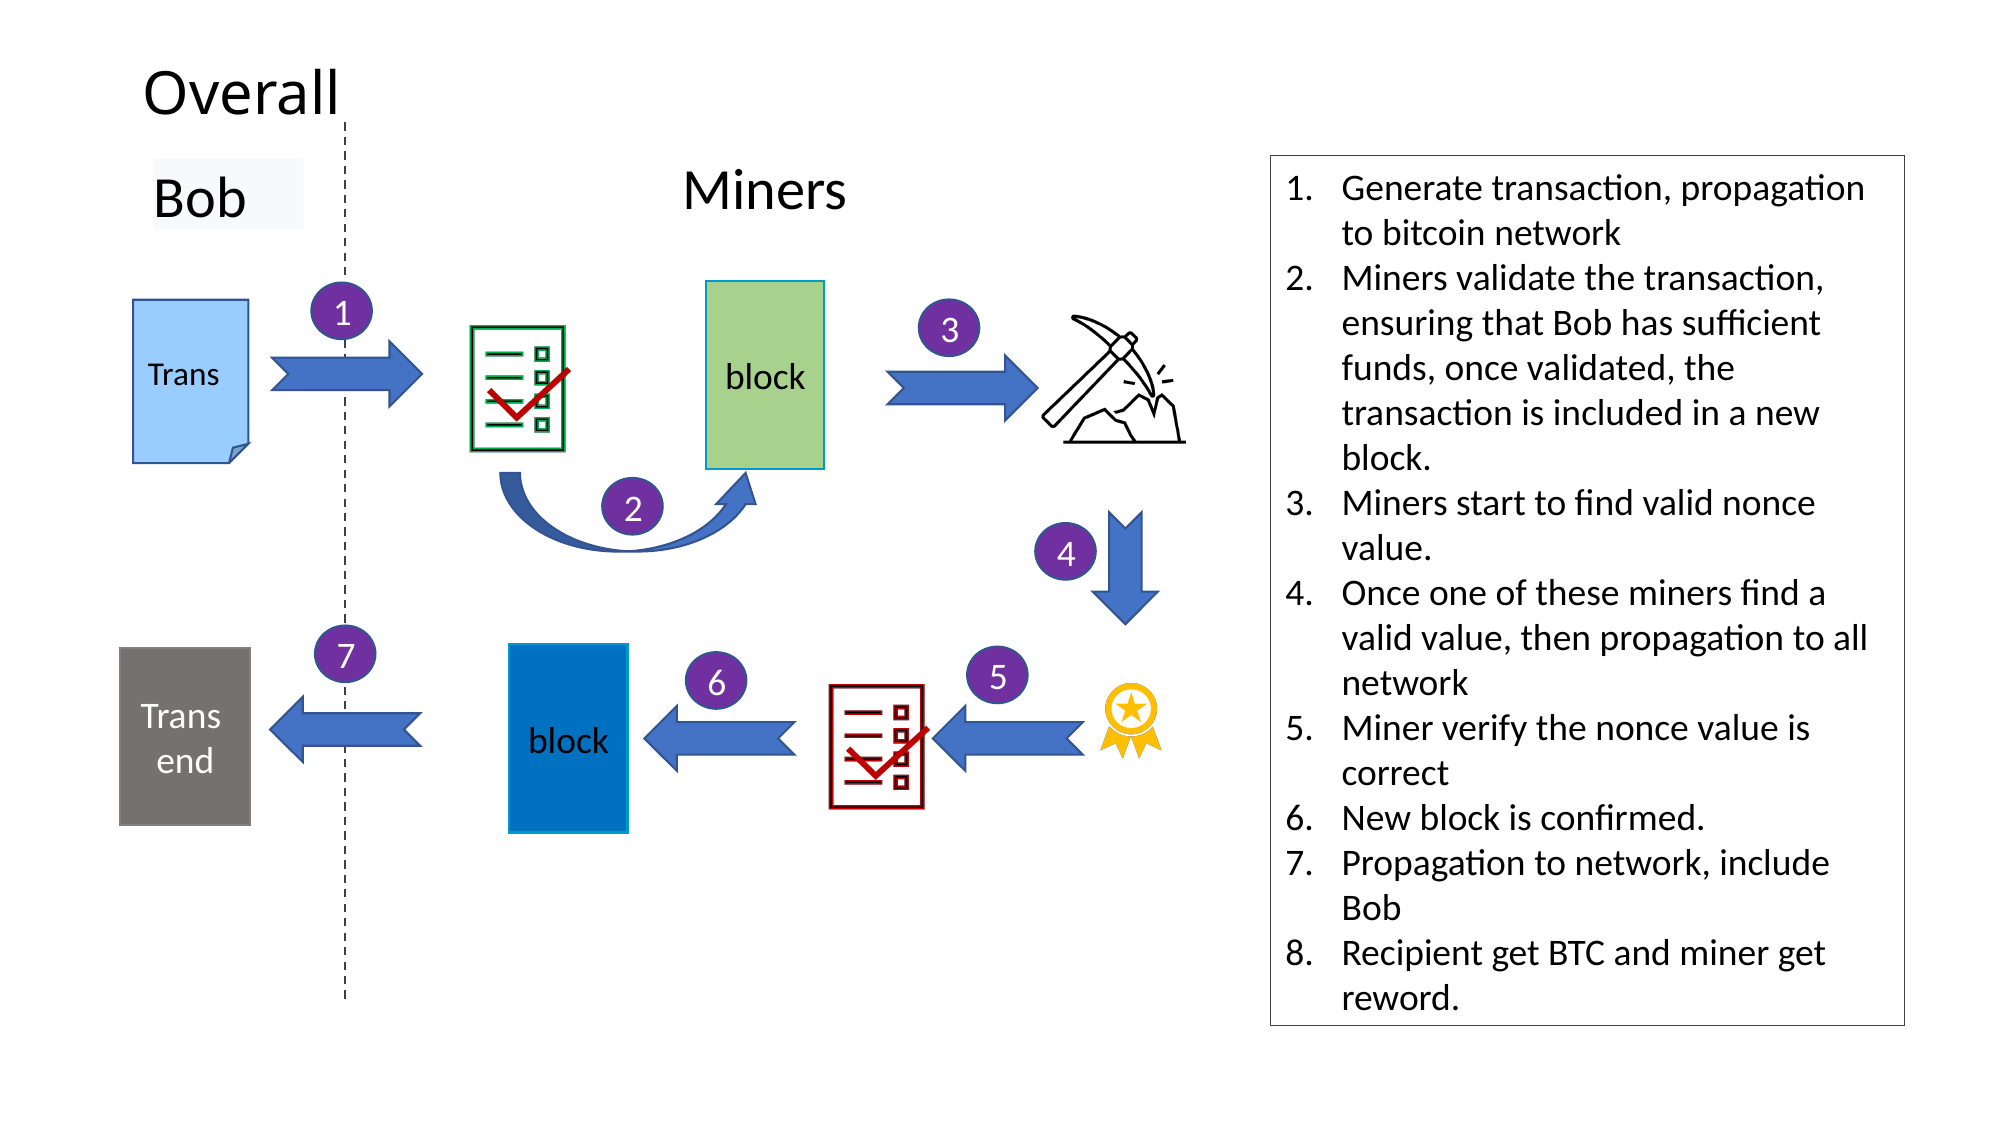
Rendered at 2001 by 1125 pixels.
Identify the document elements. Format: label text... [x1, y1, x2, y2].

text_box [918, 297, 980, 359]
text_box Trans [132, 298, 252, 465]
text_box Generate transaction, propagation to bitcoin network Miners validate the transaction, ensuring that Bob has sufficient funds, once validated, the transaction is included in a new block. Miners start to find valid nonce value. Once one of these miners find a valid value, then propagation to all network Miner verify the nonce value is correct New block is confirmed. Propagation to network, include Bob Recipient get BTC and miner get reword. [1270, 155, 1905, 1026]
text_box [1090, 509, 1161, 626]
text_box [602, 476, 663, 537]
text_box [642, 703, 797, 774]
text_box Trans end [119, 647, 251, 826]
picture [442, 313, 593, 464]
picture [801, 672, 952, 821]
text_box block [705, 280, 825, 470]
text_box [885, 353, 1038, 424]
text_box block [508, 643, 629, 834]
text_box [311, 280, 372, 342]
text_box Miners [667, 143, 935, 229]
text_box [499, 470, 757, 553]
text_box [269, 356, 345, 392]
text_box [314, 623, 376, 685]
picture [1067, 656, 1195, 783]
text_box [268, 694, 345, 765]
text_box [1035, 521, 1096, 582]
text_box Bob [153, 158, 304, 229]
text_box [346, 712, 423, 747]
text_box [685, 650, 747, 711]
text_box [952, 703, 1067, 774]
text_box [967, 644, 1028, 706]
text_box [346, 338, 424, 409]
picture [1038, 302, 1189, 453]
title Overall [127, 55, 1853, 136]
